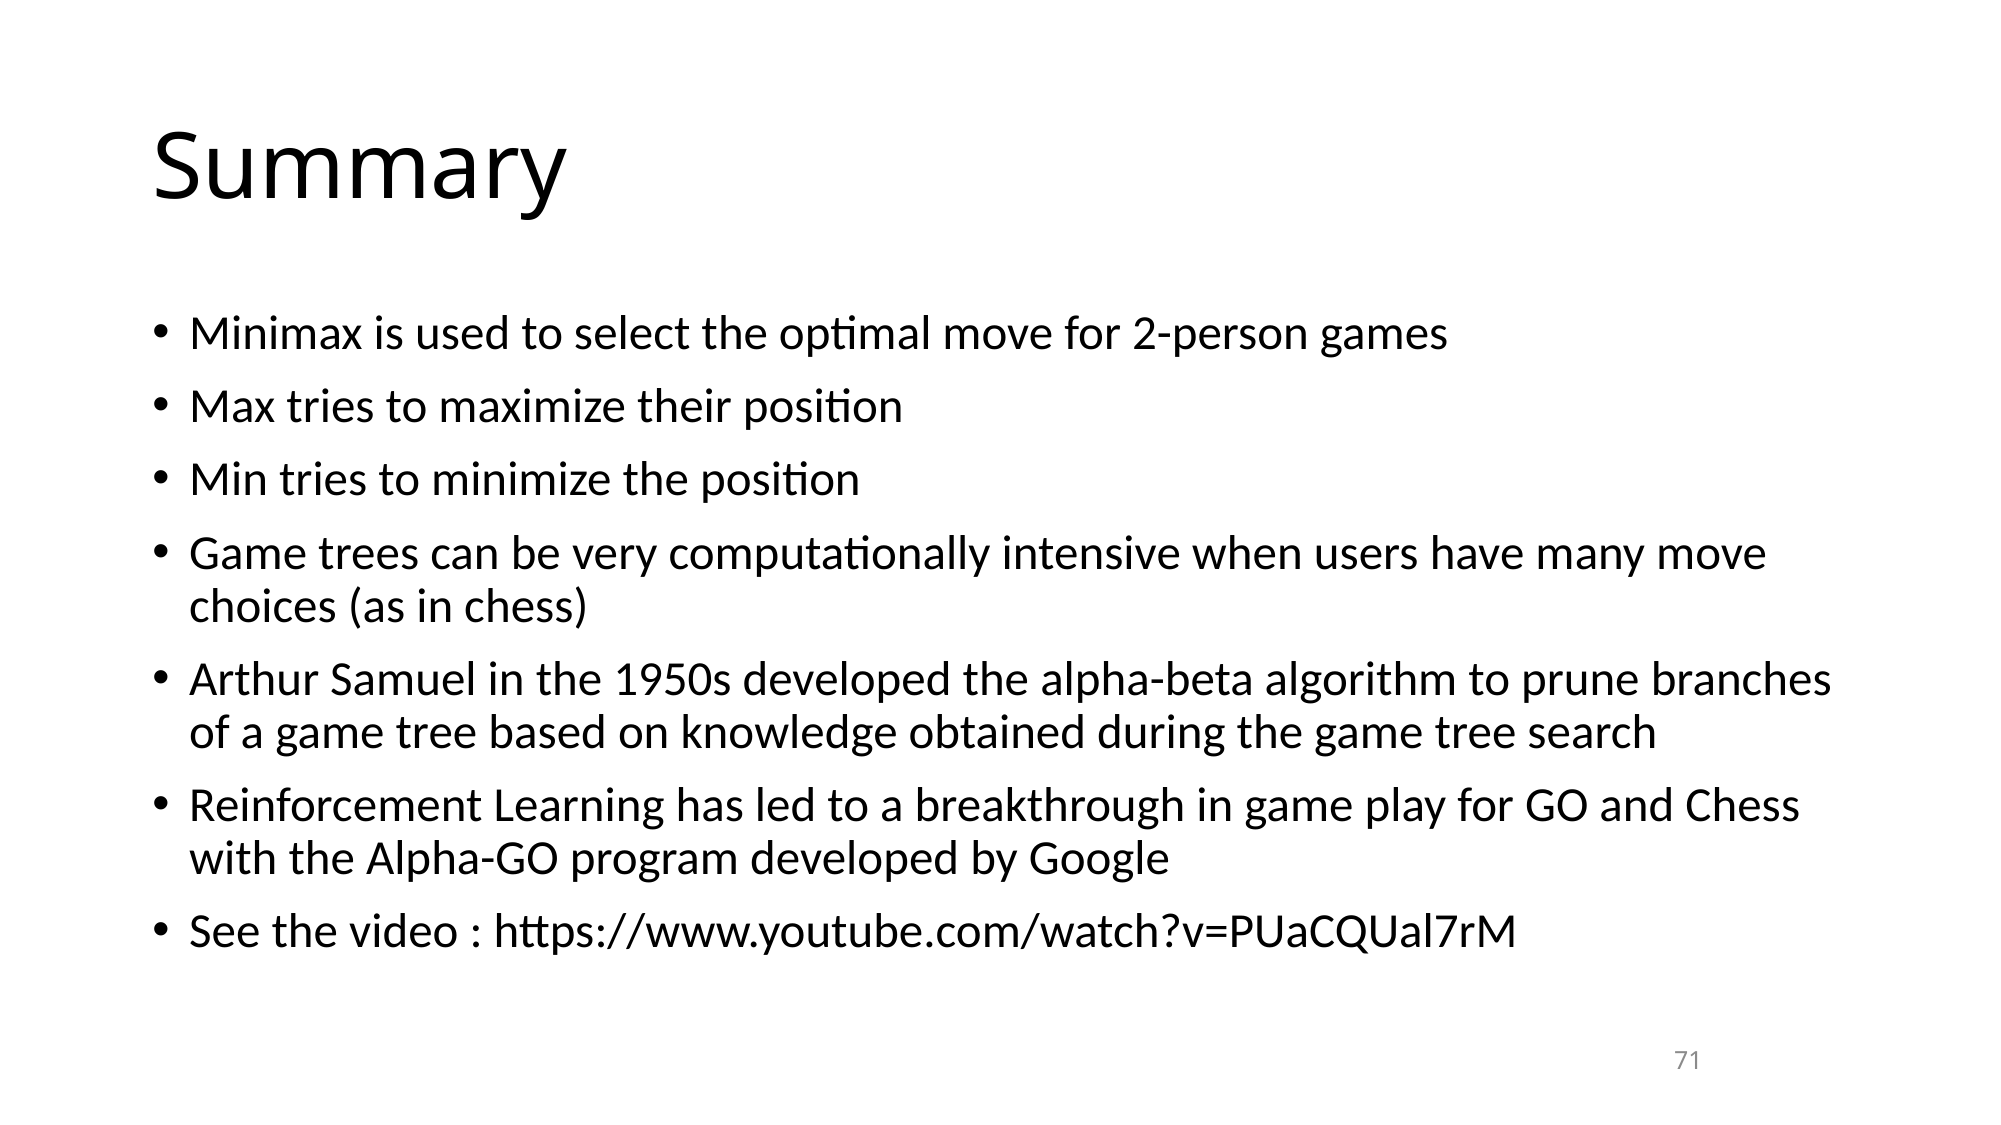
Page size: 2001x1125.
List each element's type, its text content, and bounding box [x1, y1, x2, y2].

title Summary [137, 59, 1863, 278]
list Minimax is used to select the optimal move for 2-person games Max tries to maximize their position Min tries to minimize the position Game trees can be very computationally intensive when users have many move choices (as in chess) Arthur Samuel in the 1950s developed the alpha-beta algorithm to prune branches of a game tree based on knowledge obtained during the game tree search Reinforcement Learning has led to a breakthrough in game play for GO and Chess with the Alpha-GO program developed by Google See the video : https://www.youtube.com/watch?v=PUaCQUal7rM [137, 299, 1863, 1014]
slide_number 71 [1405, 1024, 1718, 1100]
